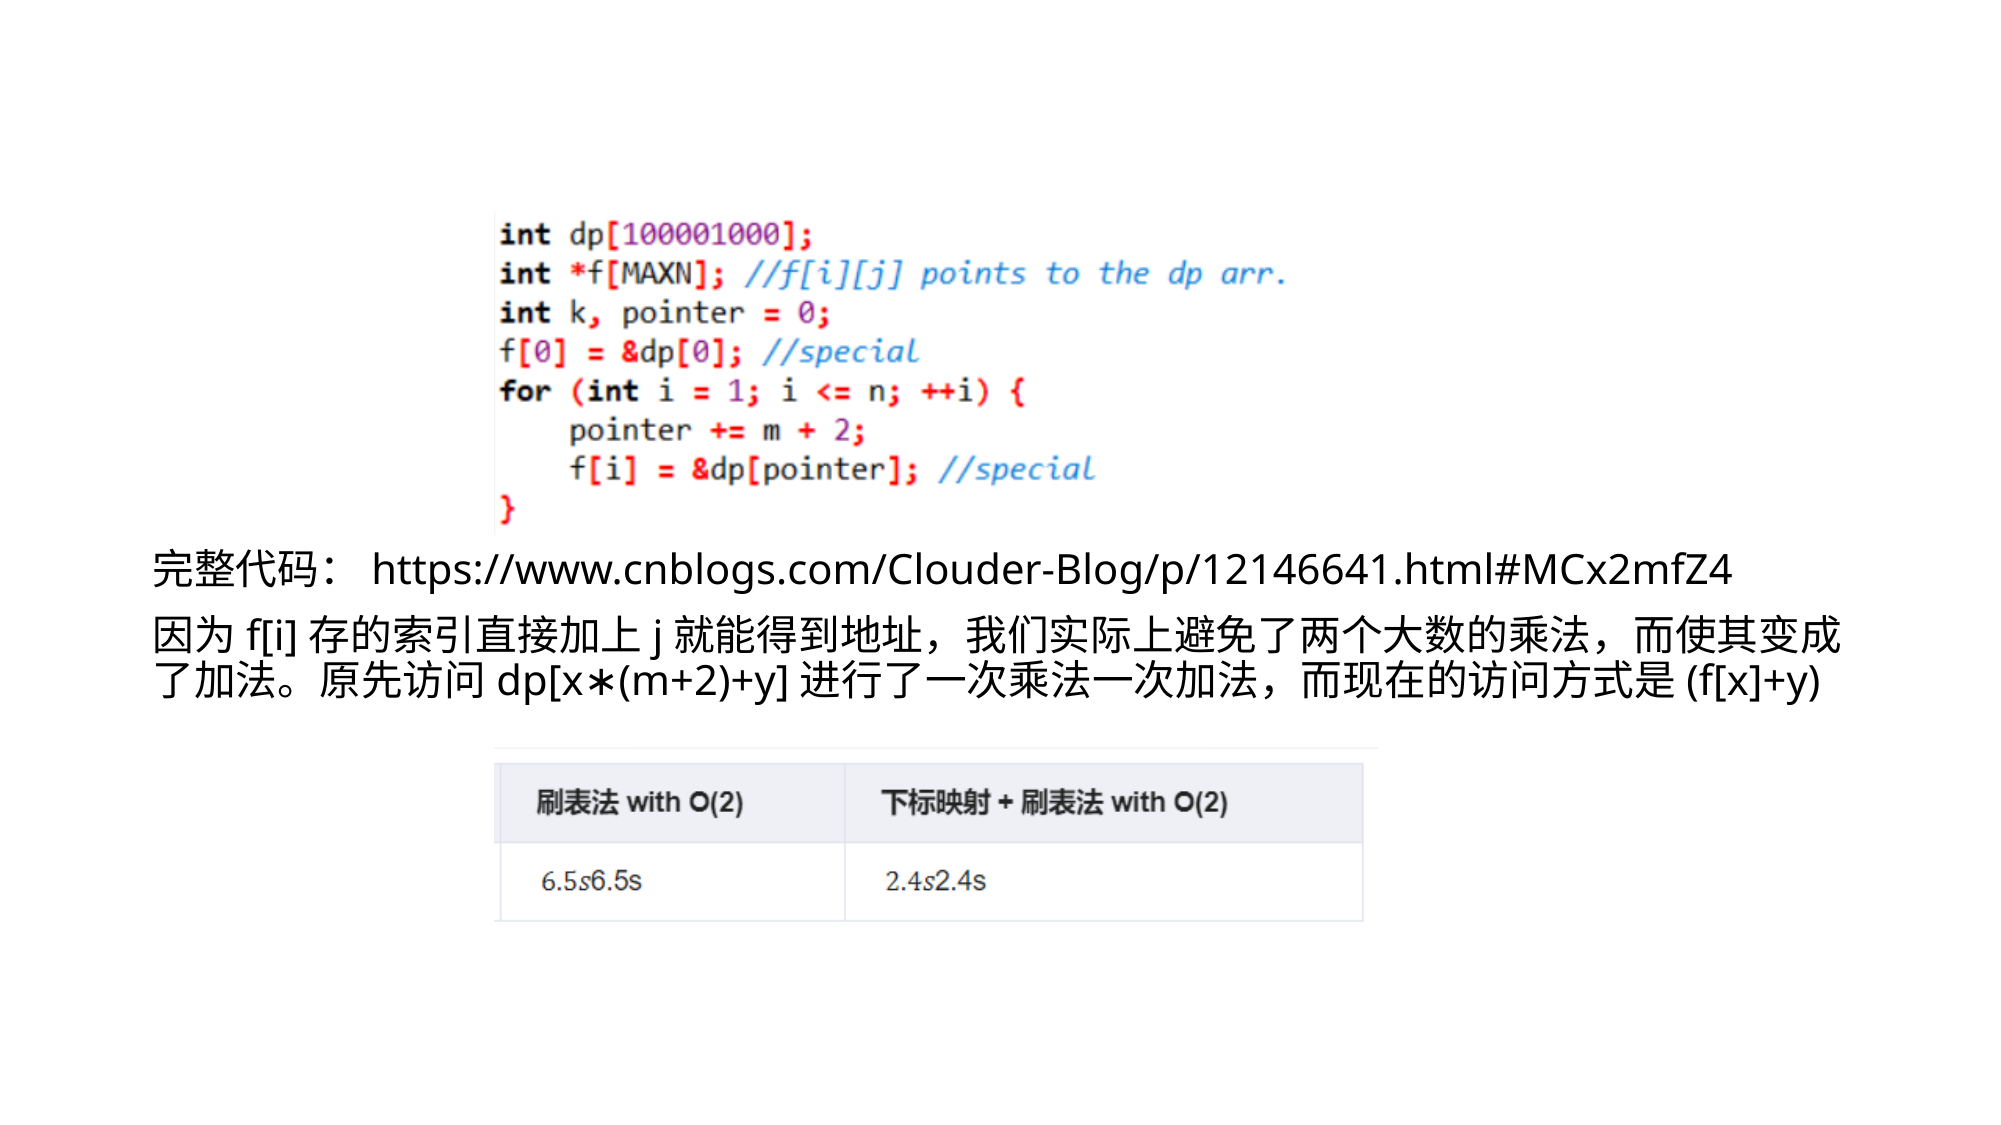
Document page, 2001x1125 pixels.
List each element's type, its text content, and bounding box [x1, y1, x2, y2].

list 完整代码：https://www.cnblogs.com/Clouder-Blog/p/12146641.html#MCx2mfZ4 因为f[i]存的索引直接加上j就能得到地址，我们实际上避免了两个大数的乘法，而使其变成了加法。原先访问dp[x∗(m+2)+y]进行了一次乘法一次加法，而现在的访问方式是(f[x]+y) [137, 199, 1863, 914]
picture [494, 746, 1378, 944]
picture [494, 211, 1295, 536]
